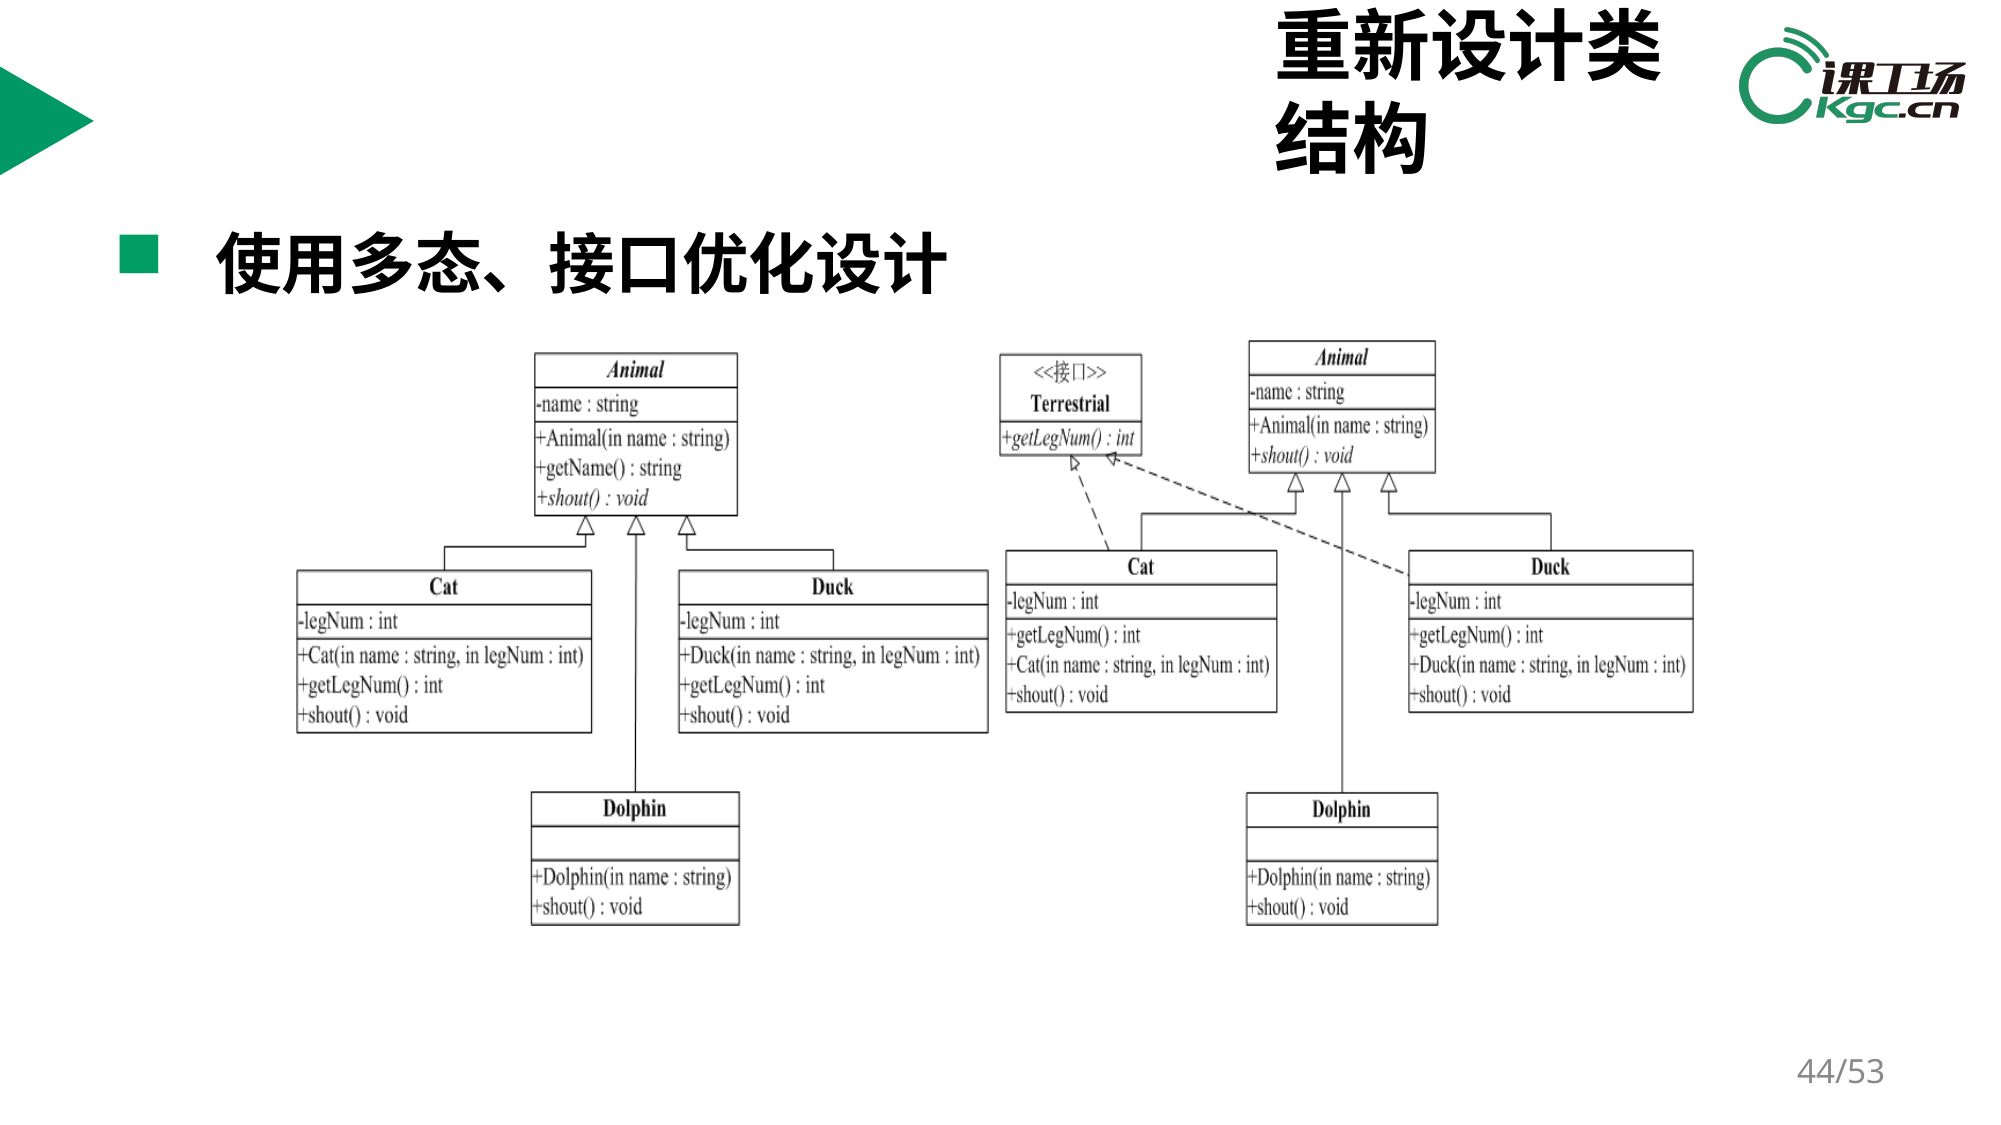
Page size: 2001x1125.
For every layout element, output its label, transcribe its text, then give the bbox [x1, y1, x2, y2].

picture [999, 339, 1695, 926]
picture [1739, 27, 1966, 124]
slide_number 44/53 [1433, 1042, 1901, 1104]
title 重新设计类结构 [1259, 46, 1721, 133]
picture [296, 351, 989, 926]
list 使用多态、接口优化设计 [99, 214, 1900, 1005]
